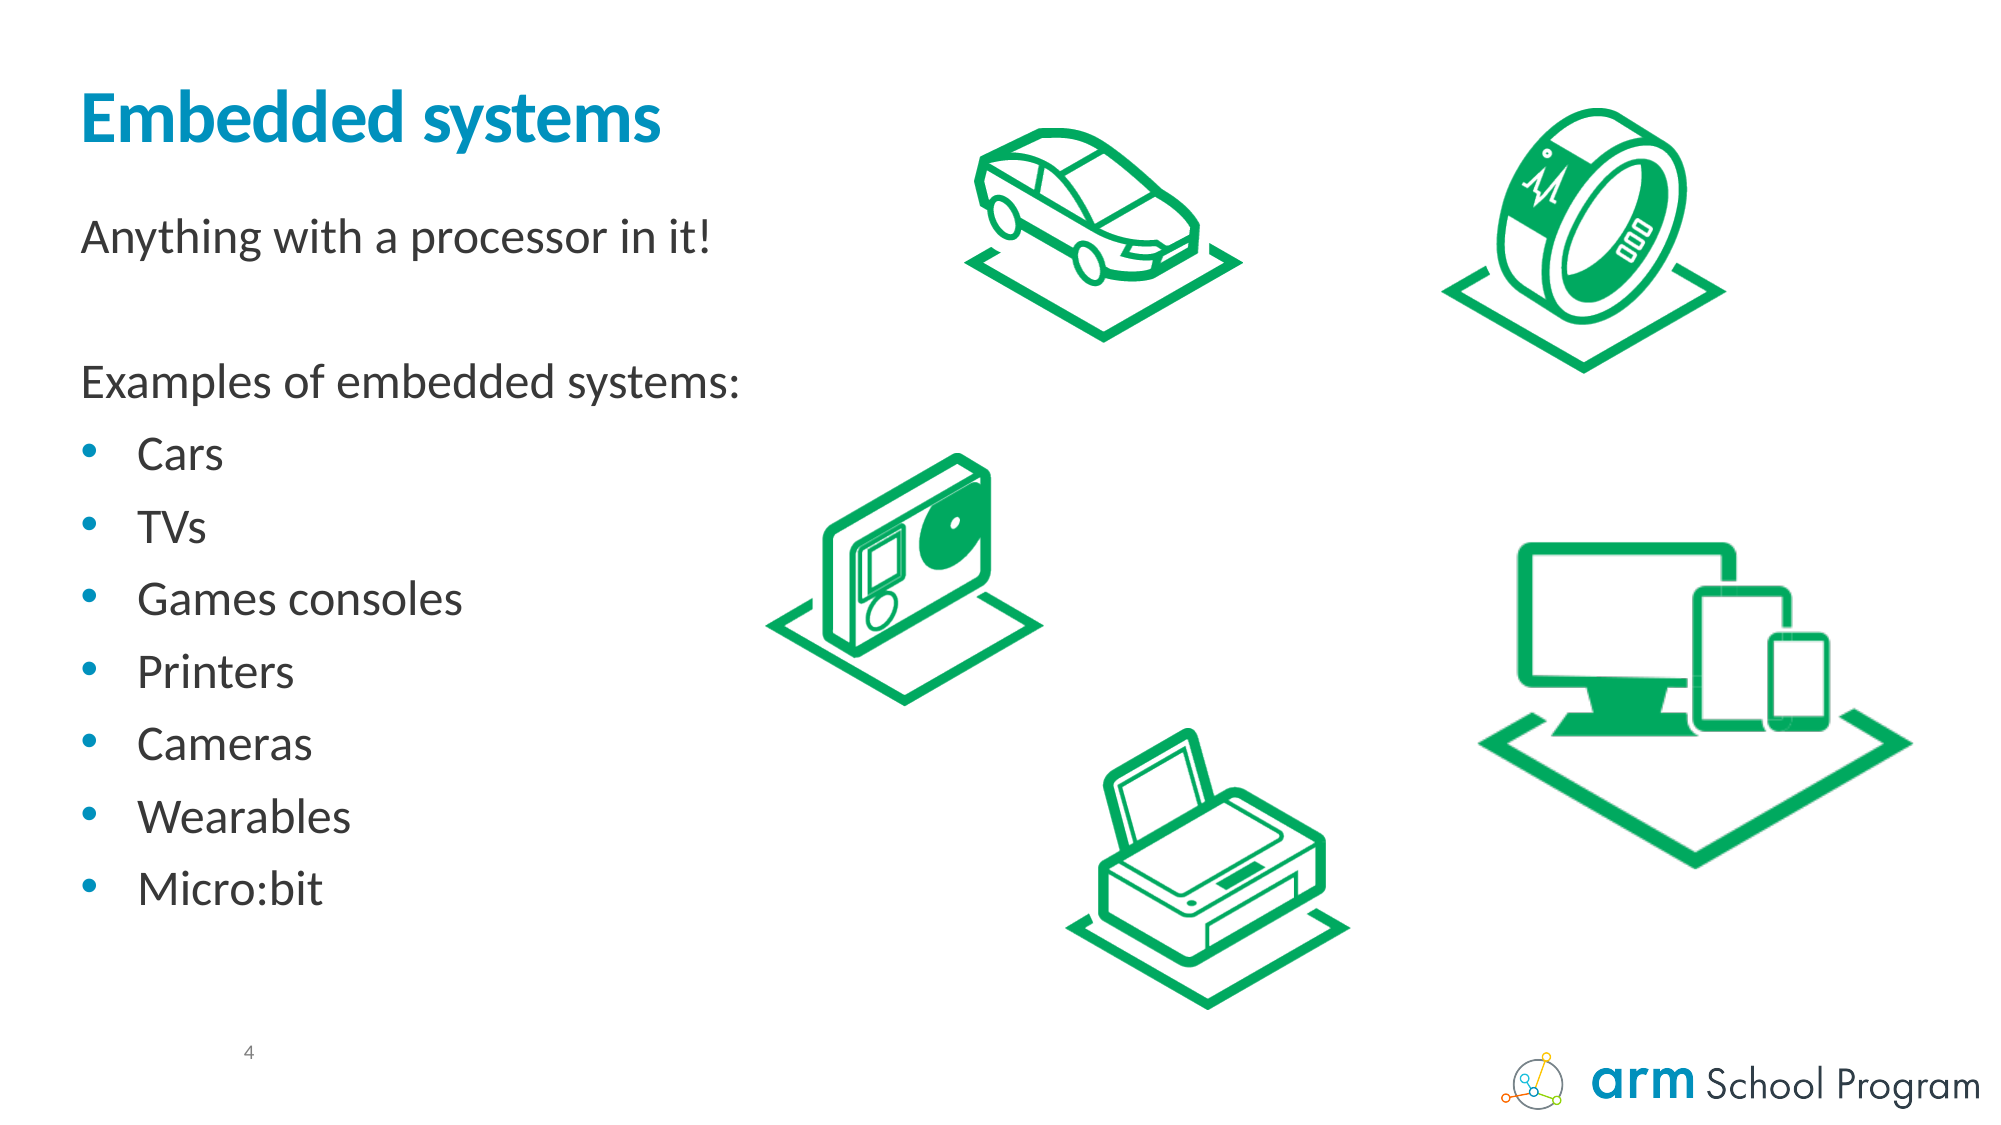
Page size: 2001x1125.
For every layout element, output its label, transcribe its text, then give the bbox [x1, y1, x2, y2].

list Anything with a processor in it! Examples of embedded systems: Cars TVs Games consoles Printers Cameras Wearables Micro:bit [80, 203, 1915, 957]
picture [1440, 108, 1727, 374]
picture [1501, 1052, 1979, 1110]
picture [765, 453, 1044, 707]
title Embedded systems [80, 48, 1915, 158]
picture [964, 128, 1243, 344]
picture [1064, 728, 1351, 1010]
picture [1473, 500, 1920, 912]
